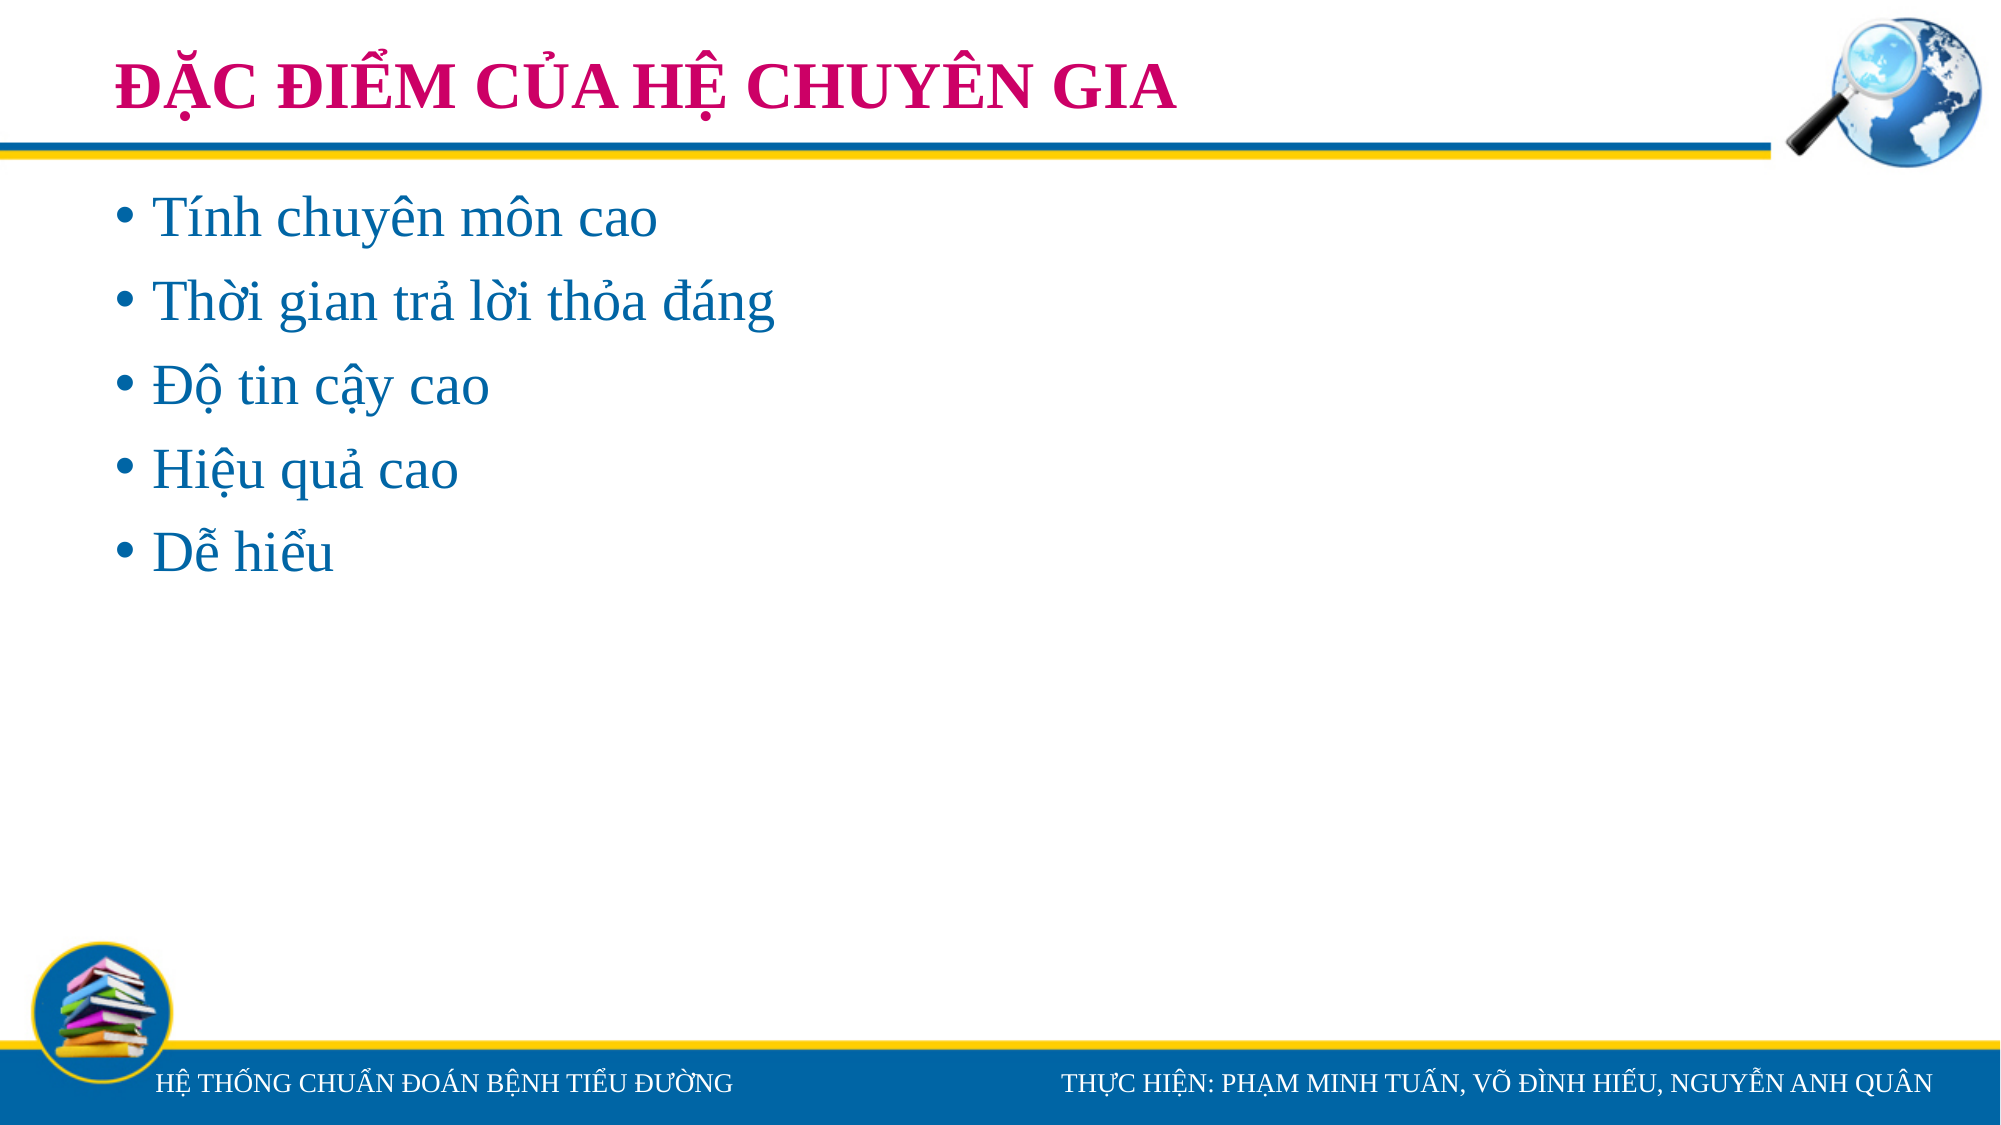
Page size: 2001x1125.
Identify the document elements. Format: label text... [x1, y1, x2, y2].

picture [0, 0, 2001, 1125]
title ĐẶC ĐIỂM CỦA HỆ CHUYÊN GIA [99, 32, 1768, 141]
list Tính chuyên môn cao Thời gian trả lời thỏa đáng Độ tin cậy cao Hiệu quả cao Dễ hiểu [99, 178, 1900, 1014]
